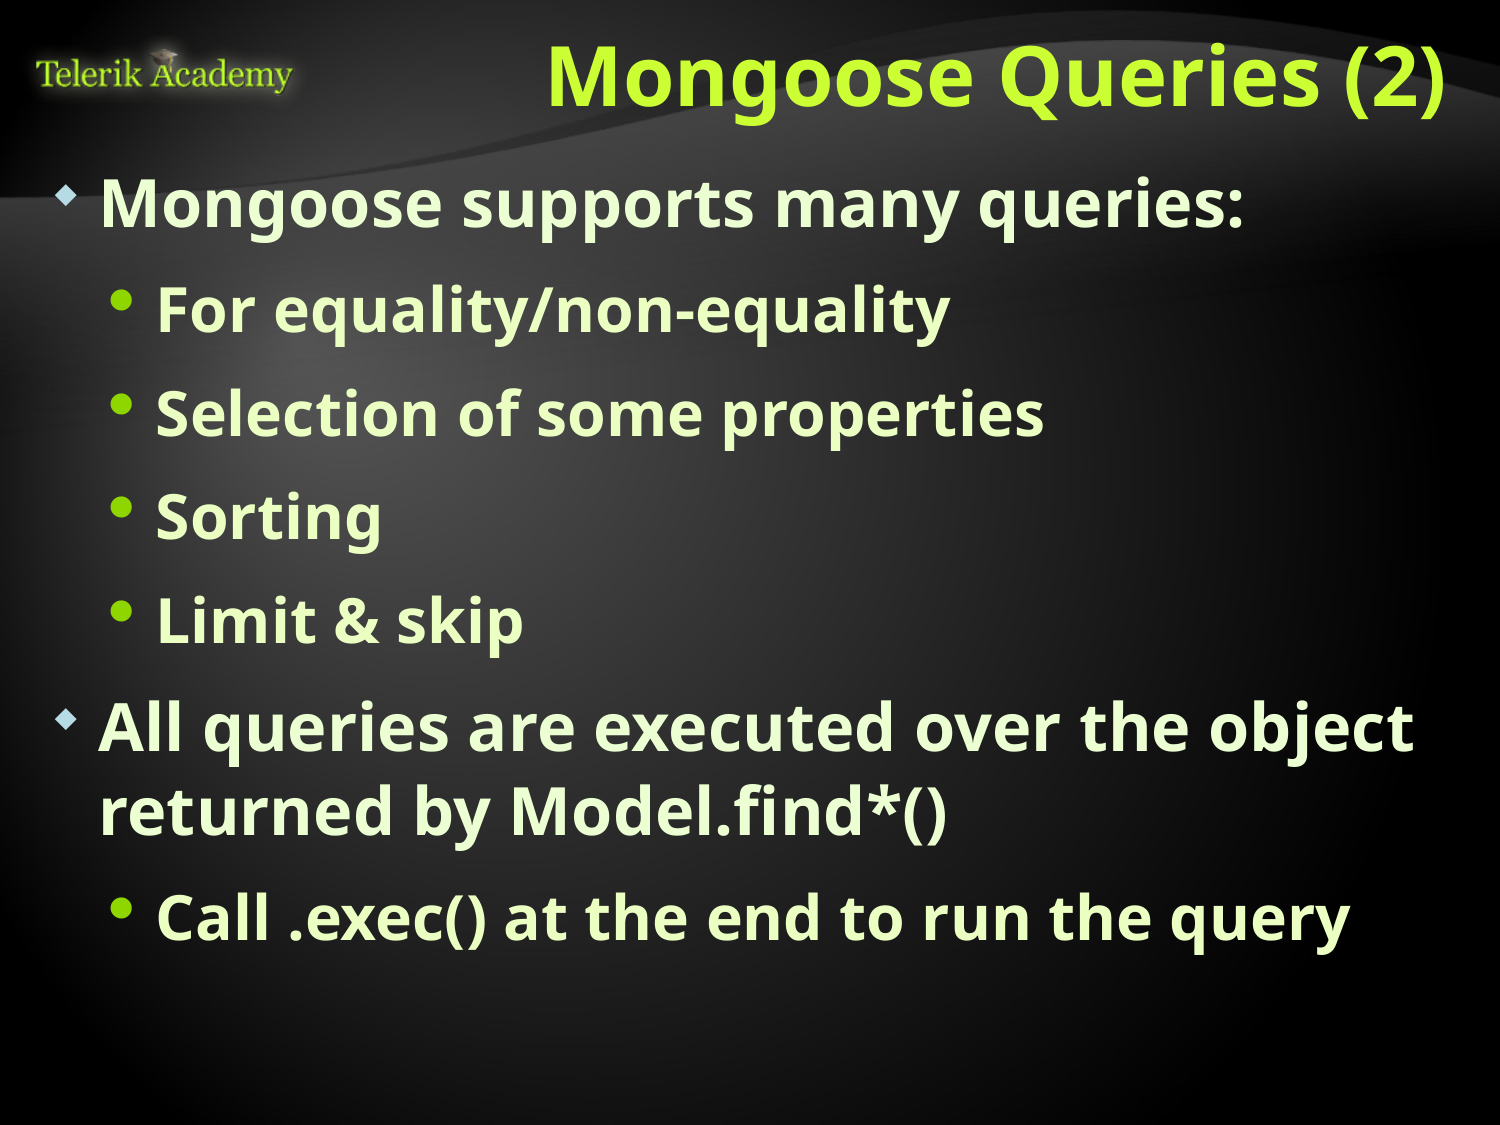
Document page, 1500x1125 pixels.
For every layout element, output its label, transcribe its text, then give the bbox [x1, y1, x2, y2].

picture [0, 0, 1500, 1125]
list Mongoose supports many queries: For equality/non-equality Selection of some properties Sorting Limit & skip All queries are executed over the object returned by Model.find*() Call .exec() at the end to run the query [37, 149, 1463, 1100]
title Mongoose Queries (2) [300, 12, 1463, 149]
